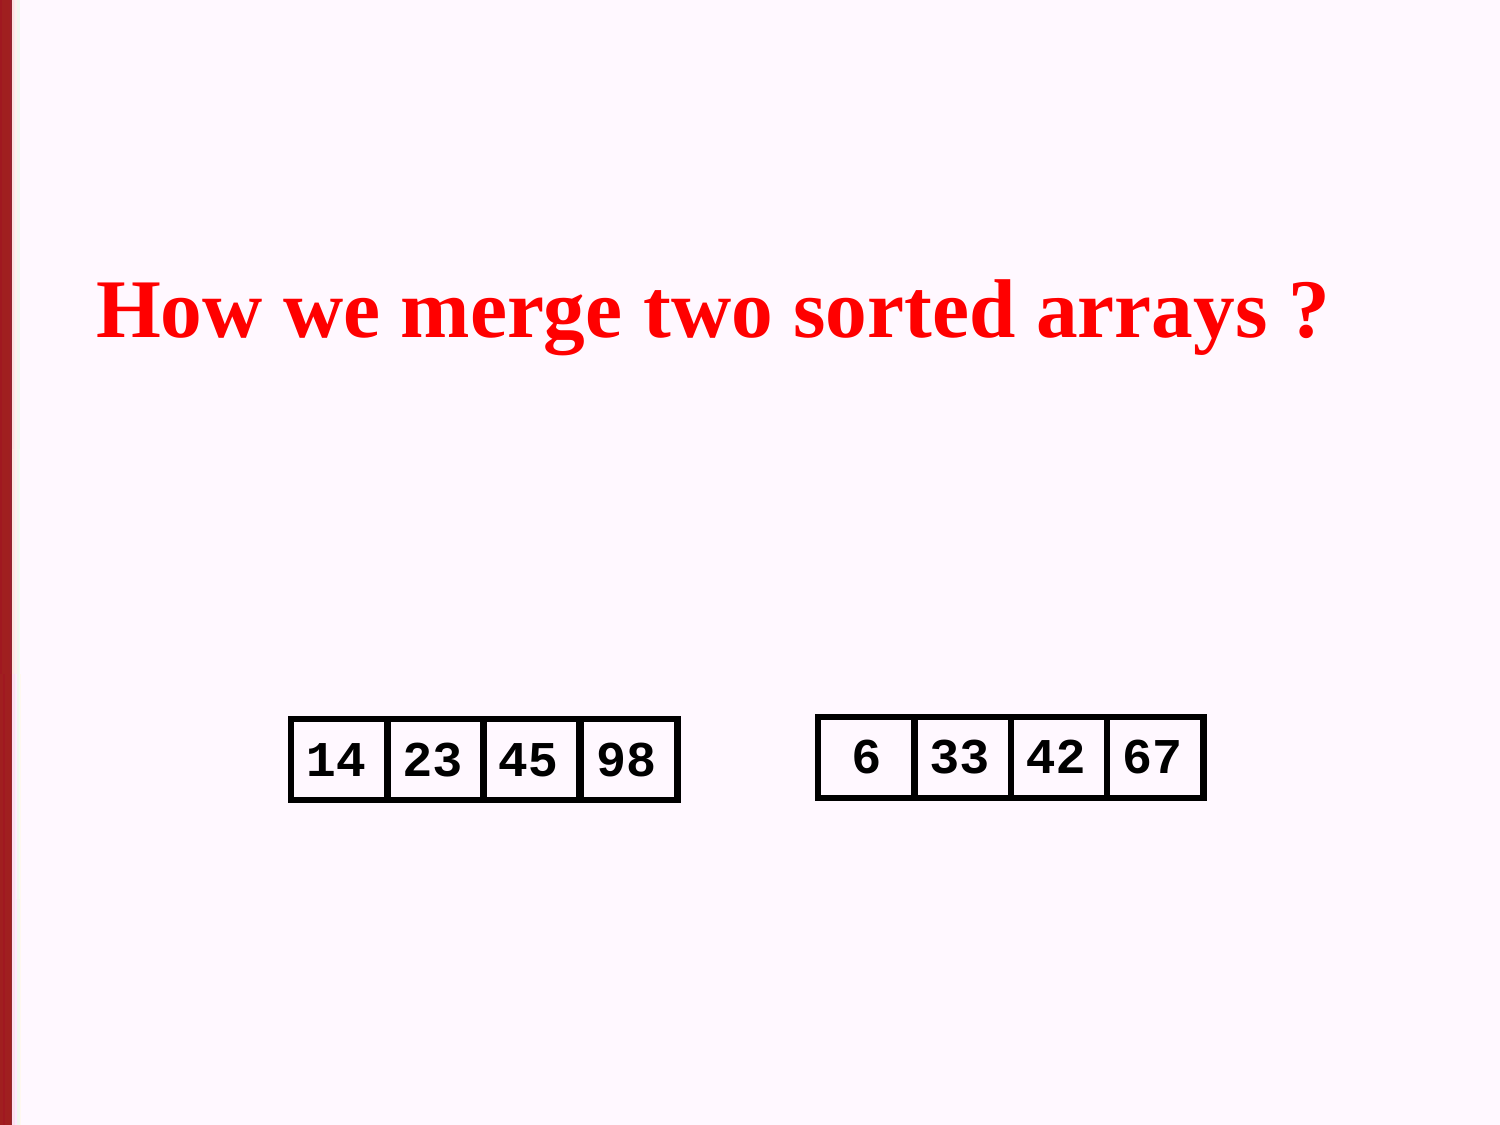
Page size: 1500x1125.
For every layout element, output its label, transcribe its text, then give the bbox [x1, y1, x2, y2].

text_box 45 [483, 718, 580, 800]
text_box How we merge two sorted arrays ? [81, 246, 1393, 362]
text_box 14 [291, 718, 387, 800]
text_box 6 [818, 716, 914, 798]
text_box 33 [914, 716, 1010, 798]
picture [0, 0, 1500, 1125]
text_box 98 [581, 718, 678, 800]
text_box 67 [1107, 716, 1204, 798]
text_box 42 [1010, 716, 1107, 798]
text_box 23 [387, 718, 483, 800]
